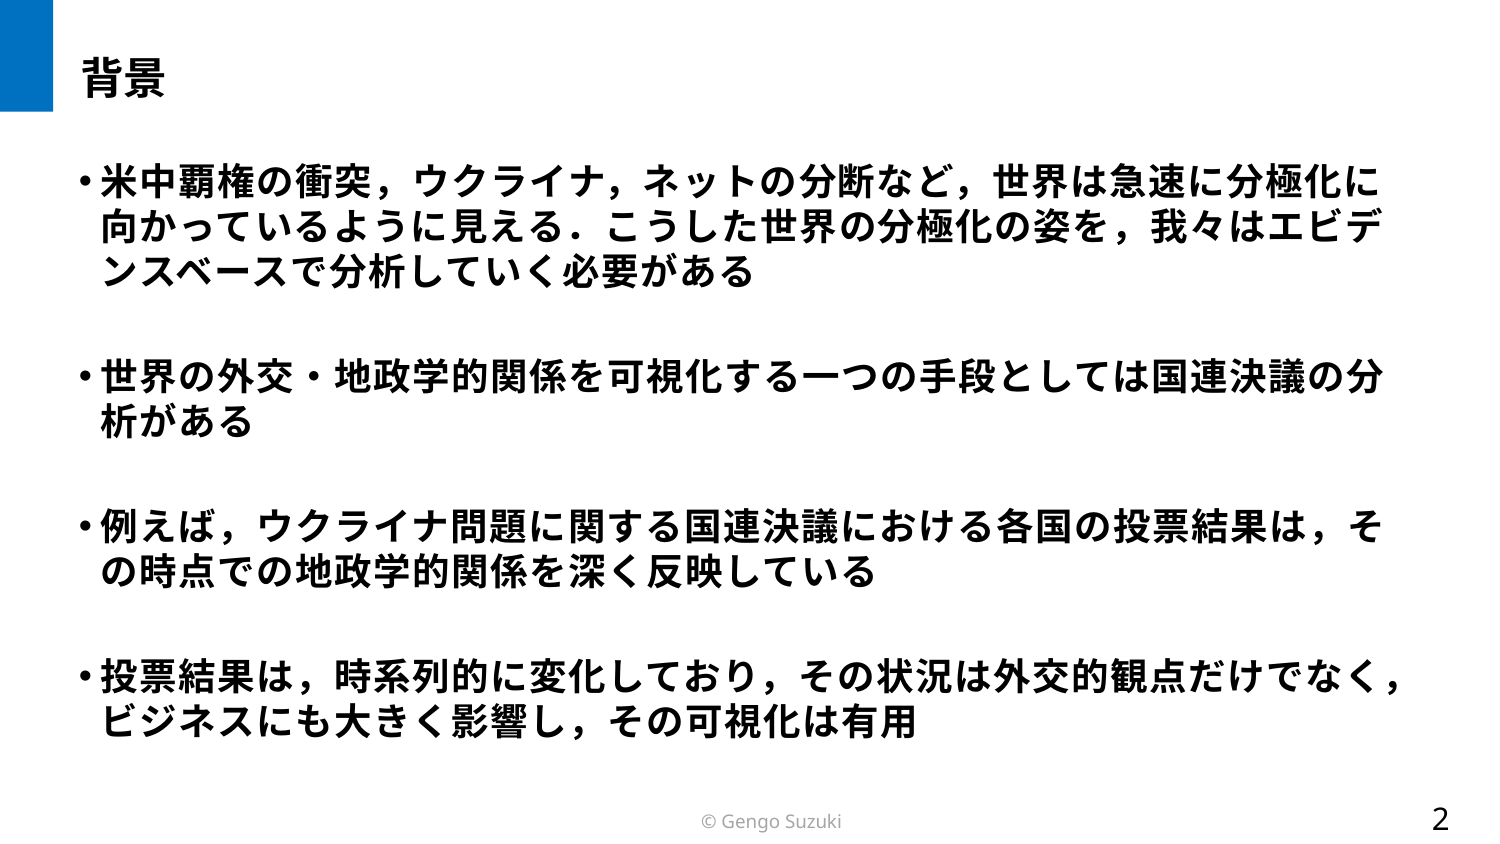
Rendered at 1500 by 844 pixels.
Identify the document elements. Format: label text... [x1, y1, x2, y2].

list 米中覇権の衝突，ウクライナ，ネットの分断など，世界は急速に分極化に向かっているように見える．こうした世界の分極化の姿を，我々はエビデンスベースで分析していく必要がある 世界の外交・地政学的関係を可視化する一つの手段としては国連決議の分析がある 例えば，ウクライナ問題に関する国連決議における各国の投票結果は，その時点での地政学的関係を深く反映している 投票結果は，時系列的に変化しており，その状況は外交的観点だけでなく，ビジネスにも大きく影響し，その可視化は有用 [63, 149, 1435, 795]
title 背景 [64, 14, 1436, 112]
